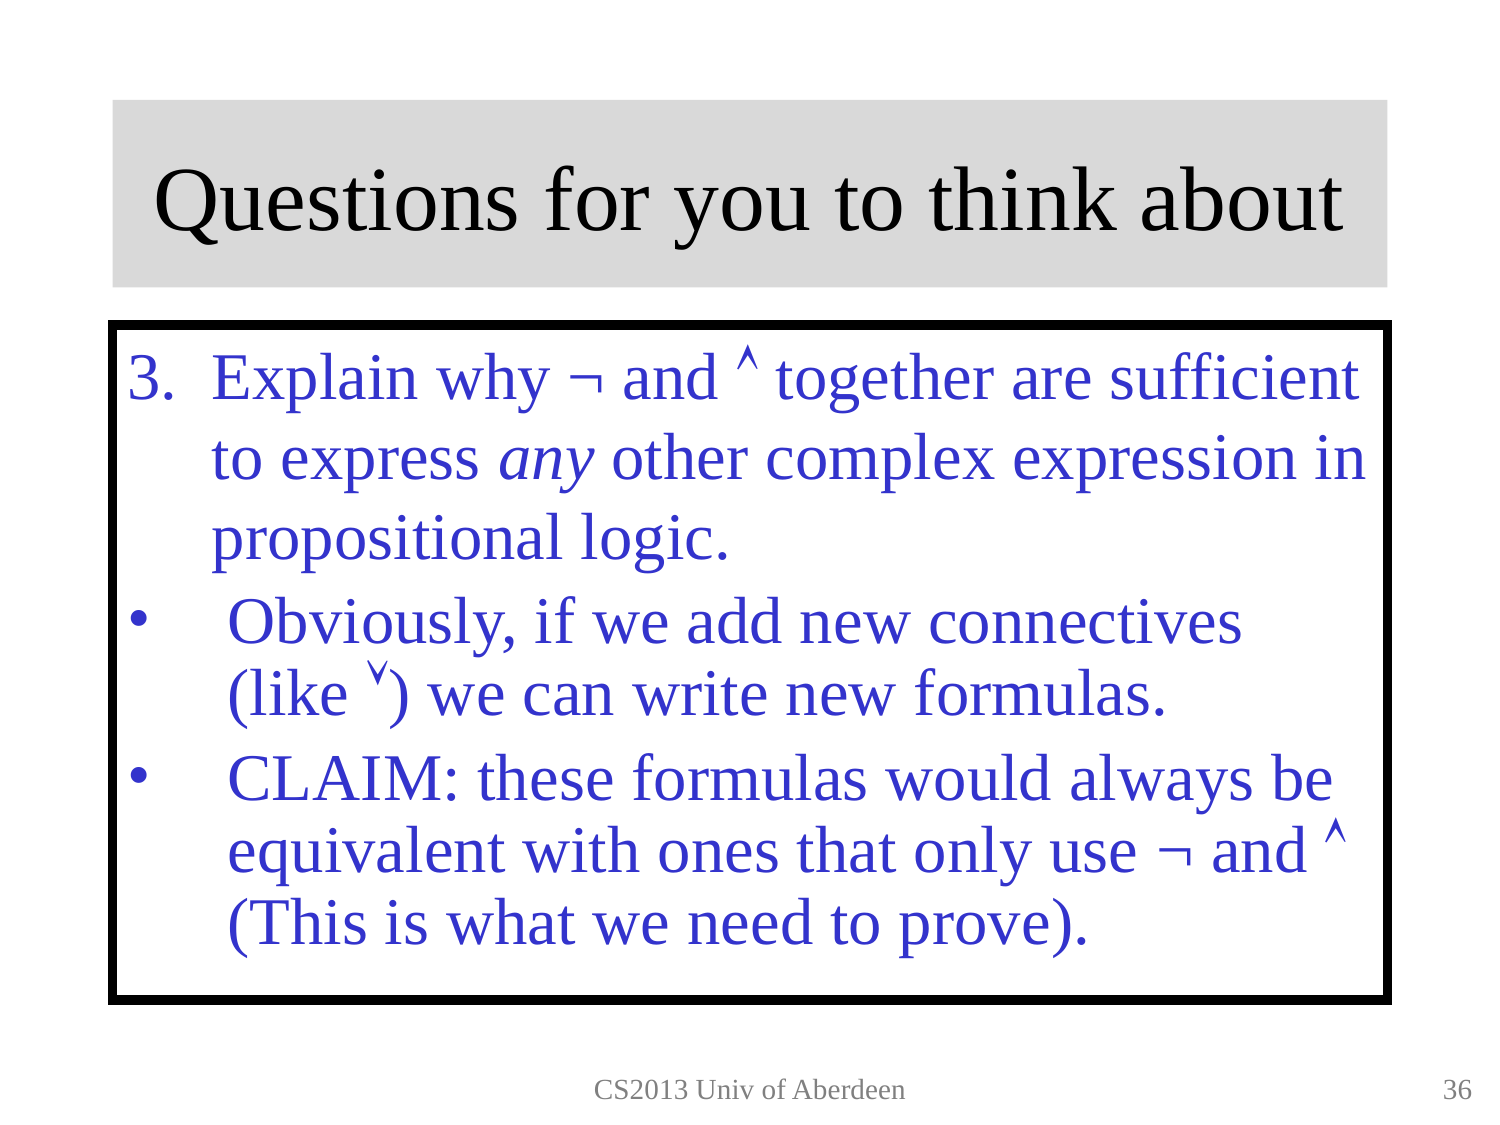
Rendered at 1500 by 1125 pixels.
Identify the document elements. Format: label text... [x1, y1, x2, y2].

slide_number 35 [1175, 1062, 1488, 1113]
title Questions for you to think about [108, 95, 1392, 292]
list Explain why ¬ and  together are sufficient to express any other complex expression in propositional logic. Obviously, if we add new connectives (like ) we can write new formulas. CLAIM: these formulas would always be equivalent with ones that only use ¬ and  (This is what we need to prove). [108, 320, 1392, 1005]
footer CS2013 Univ of Aberdeen [512, 1062, 988, 1113]
